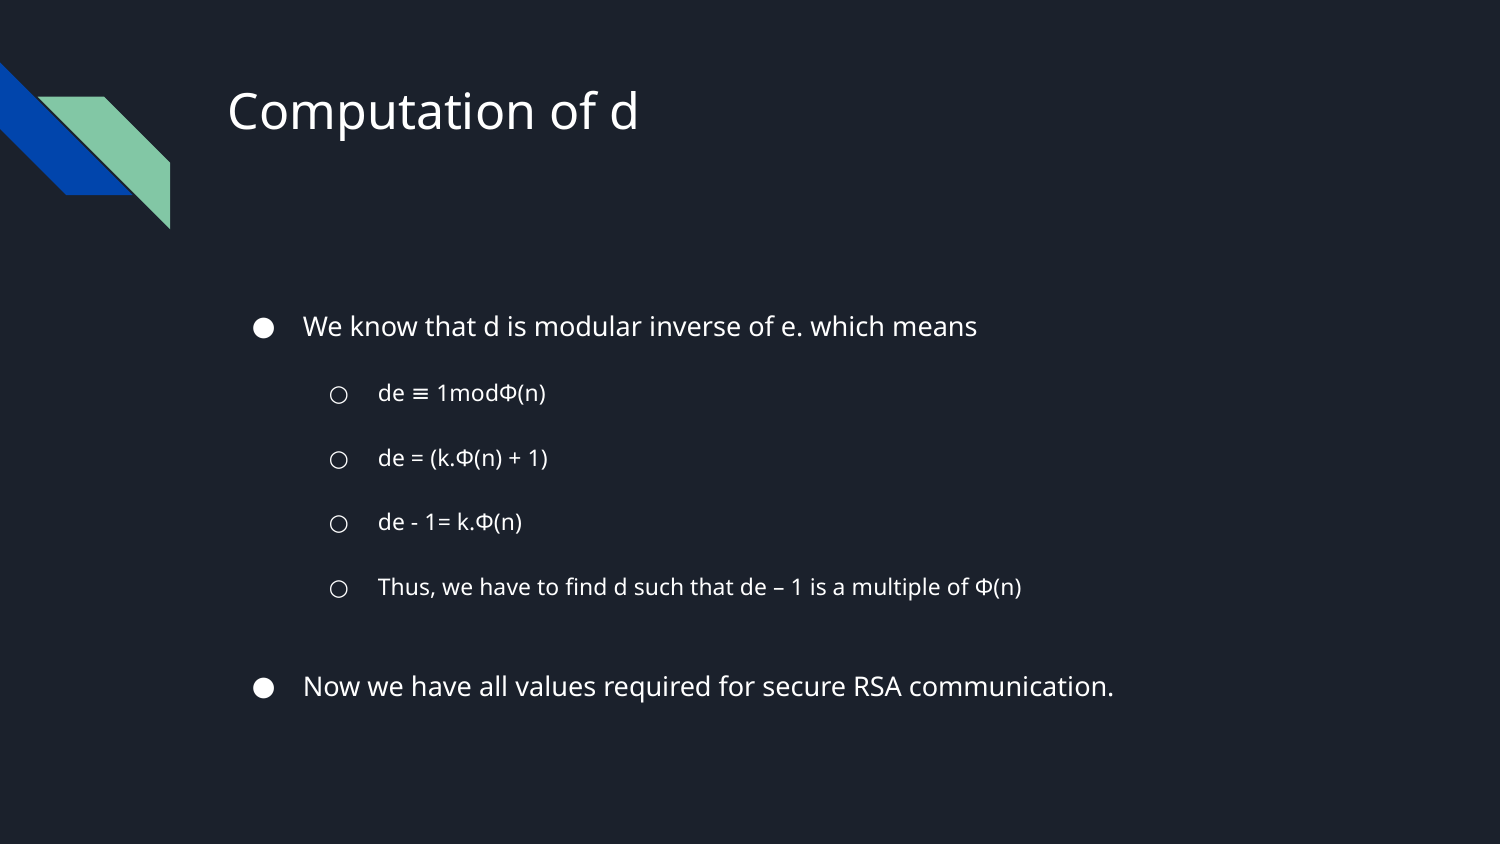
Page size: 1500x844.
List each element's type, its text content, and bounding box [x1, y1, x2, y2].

list We know that d is modular inverse of e. which means de ≡ 1modΦ(n) de = (k.Φ(n) + 1) de - 1= k.Φ(n) Thus, we have to find d such that de – 1 is a multiple of Φ(n) Now we have all values required for secure RSA communication. [212, 257, 1368, 735]
title Computation of d [212, 64, 1368, 215]
